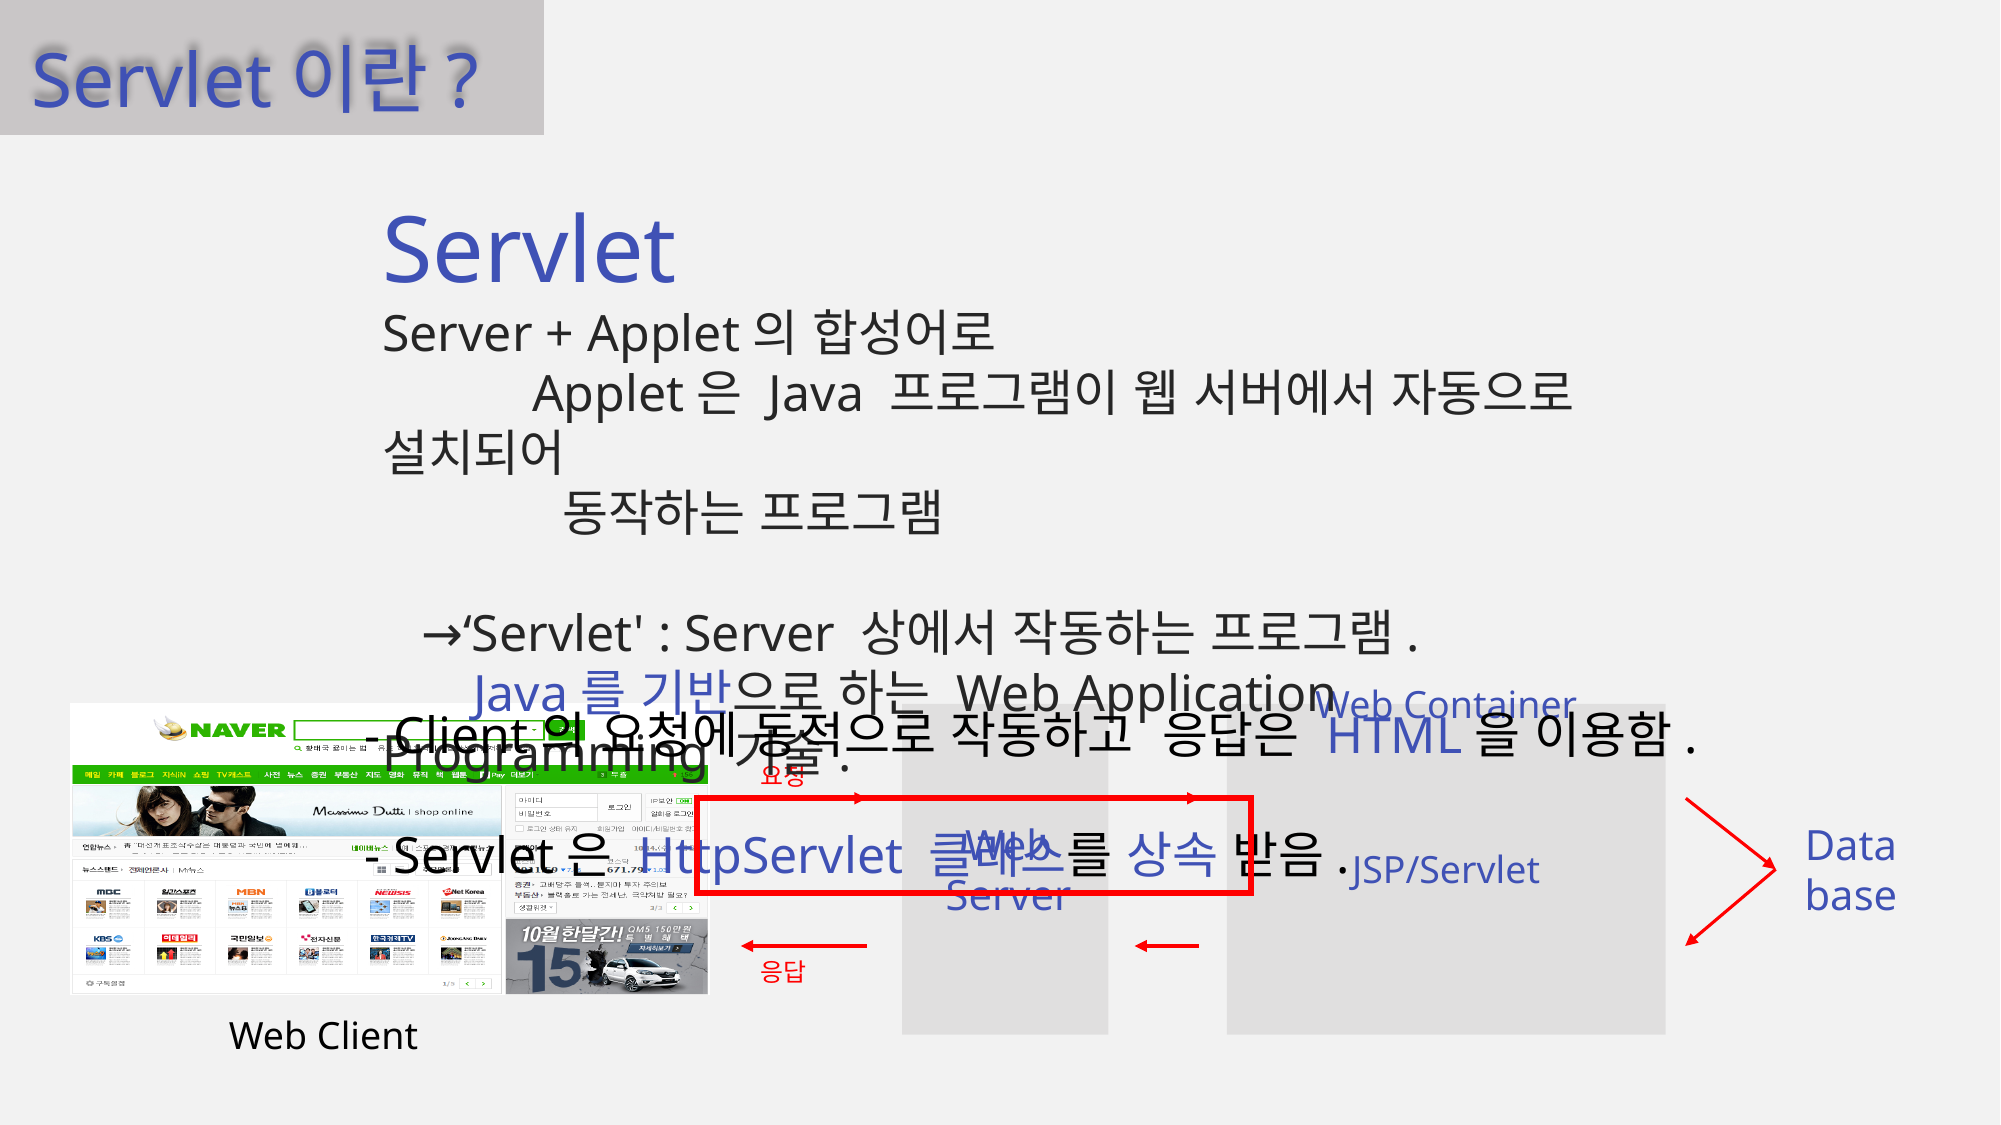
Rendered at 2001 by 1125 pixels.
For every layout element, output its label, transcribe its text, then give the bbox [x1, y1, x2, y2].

text_box [0, 0, 545, 136]
text_box Servlet이란? [16, 24, 1040, 130]
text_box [70, 673, 1927, 1065]
text_box Servlet Server + Applet의 합성어로 Applet은 Java 프로그램이 웹 서버에서 자동으로 설치되어 동작하는 프로그램 →‘Servlet' : Server 상에서 작동하는 프로그램. Java를 기반으로 하는 Web Application Programming 기술. [367, 183, 1638, 673]
